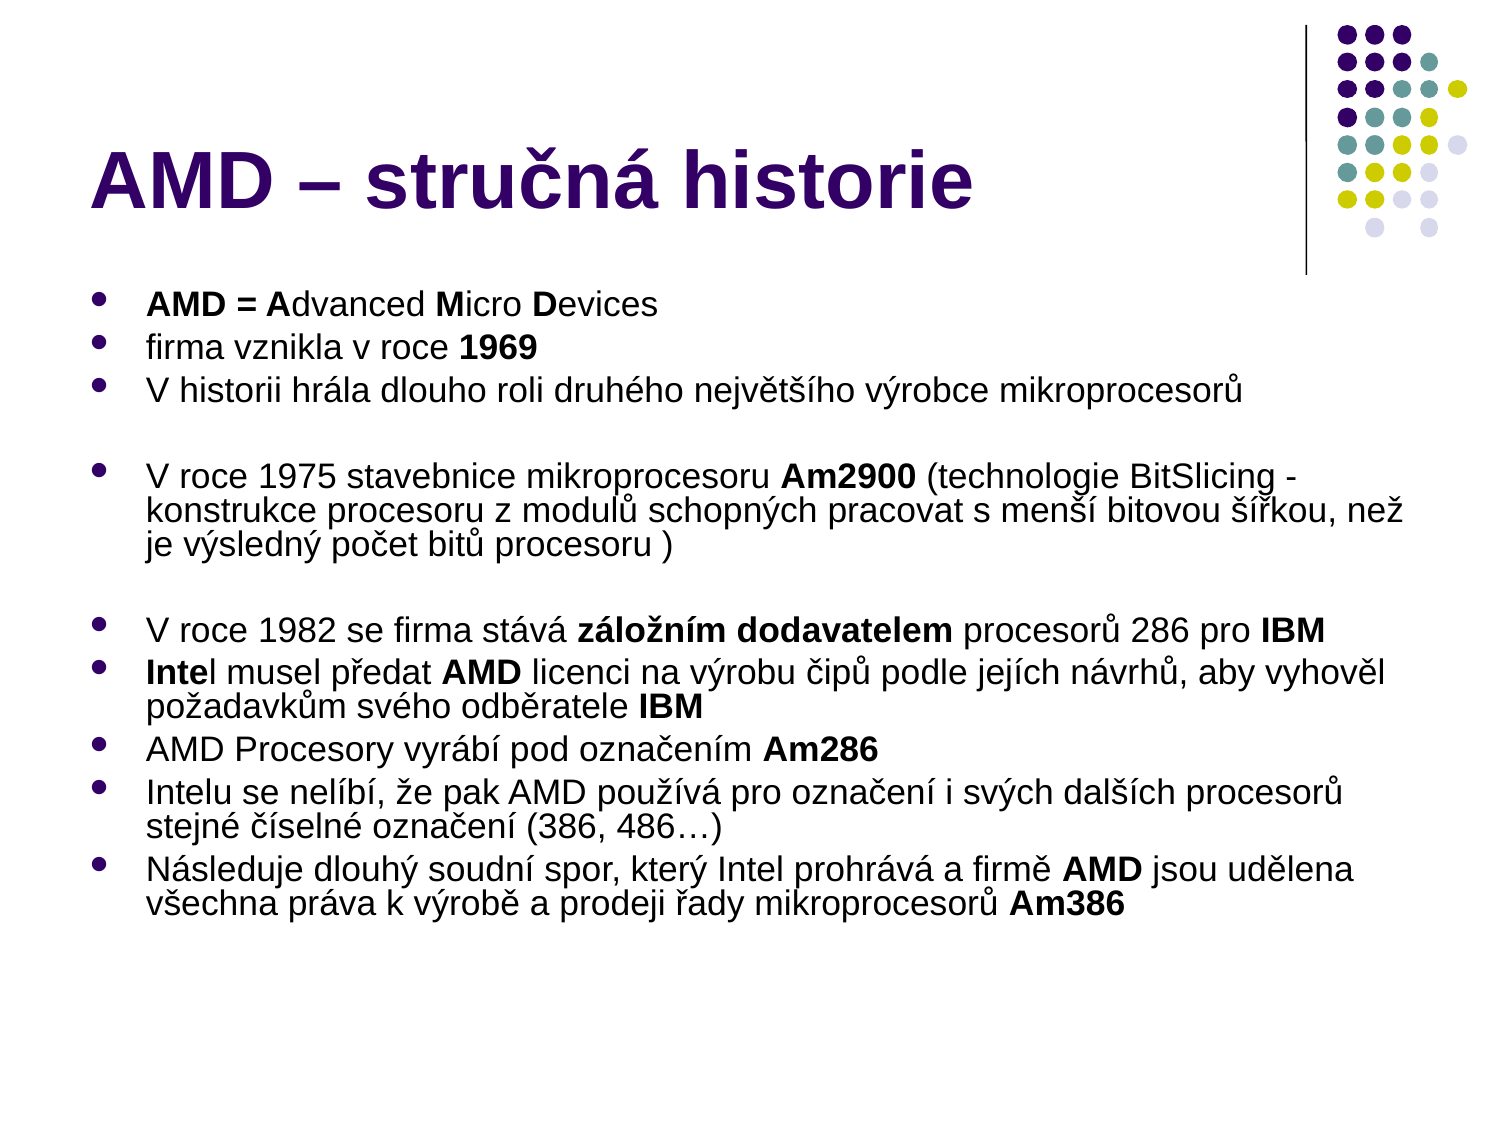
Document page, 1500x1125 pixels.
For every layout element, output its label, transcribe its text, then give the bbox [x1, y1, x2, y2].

list AMD = Advanced Micro Devices firma vznikla v roce 1969 V historii hrála dlouho roli druhého největšího výrobce mikroprocesorů V roce 1975 stavebnice mikroprocesoru Am2900 (technologie BitSlicing - konstrukce procesoru z modulů schopných pracovat s menší bitovou šířkou, než je výsledný počet bitů procesoru ) V roce 1982 se firma stává záložním dodavatelem procesorů 286 pro IBM Intel musel předat AMD licenci na výrobu čipů podle jejích návrhů, aby vyhověl požadavkům svého odběratele IBM AMD Procesory vyrábí pod označením Am286 Intelu se nelíbí, že pak AMD používá pro označení i svých dalších procesorů stejné číselné označení (386, 486…) Následuje dlouhý soudní spor, který Intel prohrává a firmě AMD jsou udělena všechna práva k výrobě a prodeji řady mikroprocesorů Am386 [75, 282, 1426, 1006]
title AMD – stručná historie [75, 20, 1313, 233]
